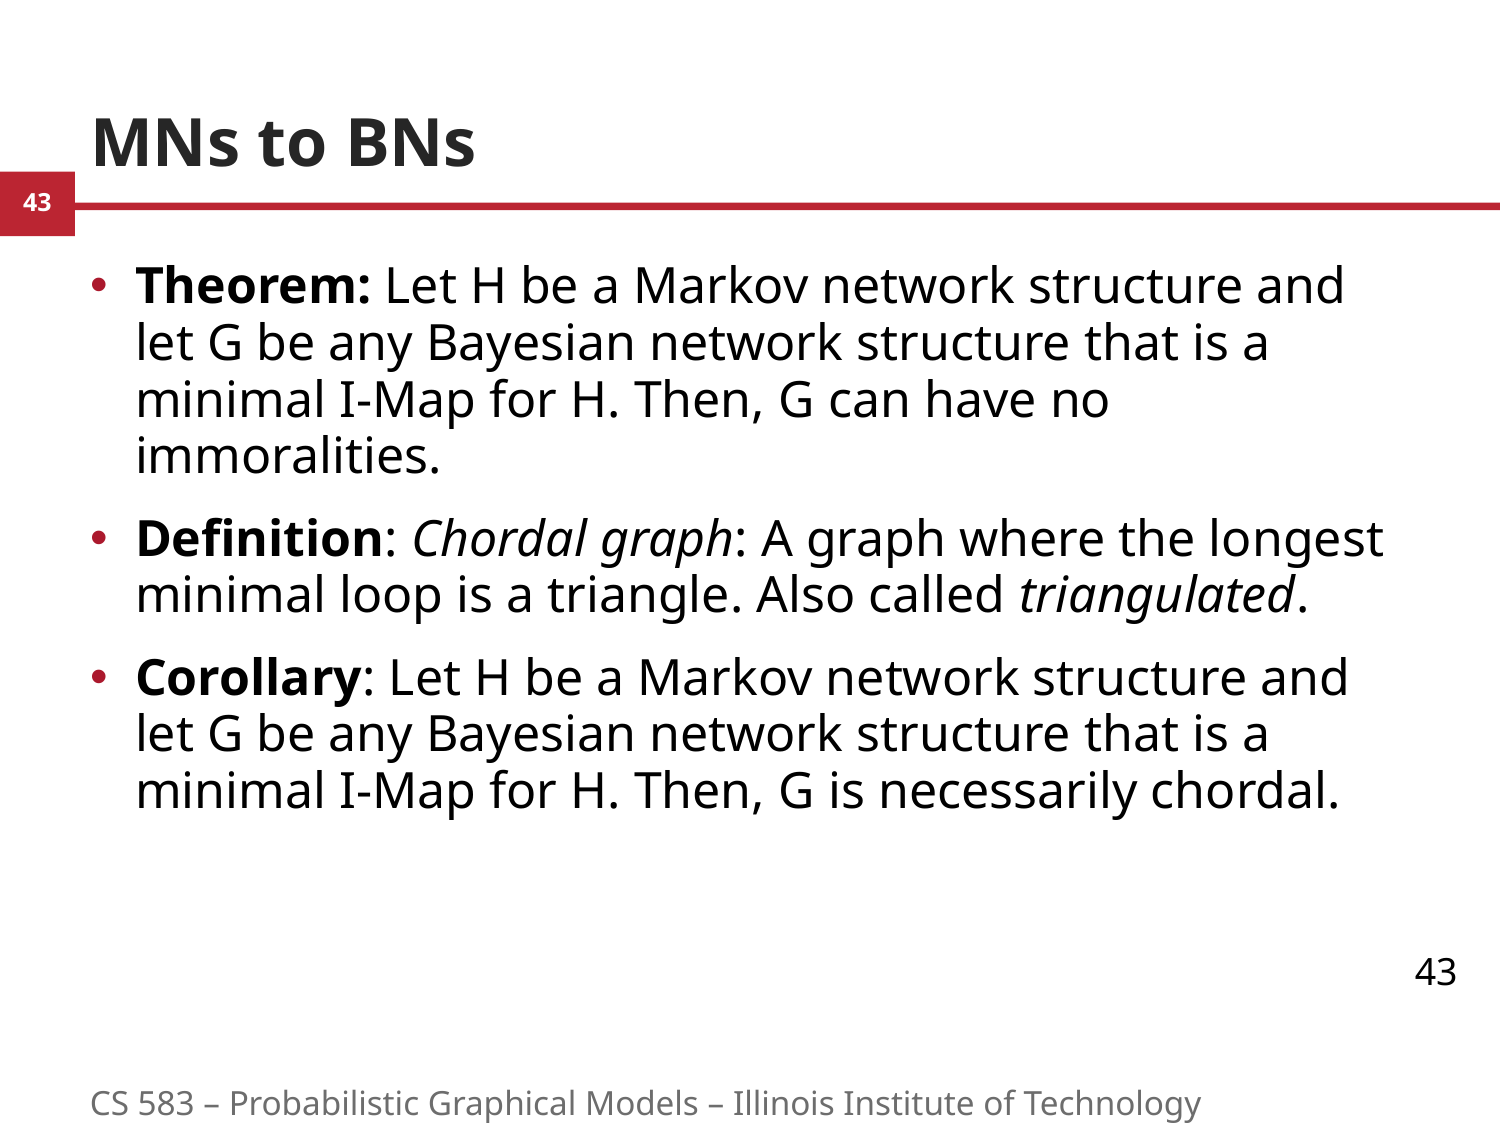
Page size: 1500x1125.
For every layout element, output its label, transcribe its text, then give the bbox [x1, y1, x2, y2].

footer CS 583 – Probabilistic Graphical Models – Illinois Institute of Technology [75, 1074, 1438, 1125]
title MNs to BNs [75, 56, 1425, 188]
slide_number 43 [1400, 940, 1500, 1026]
list Theorem: Let H be a Markov network structure and let G be any Bayesian network structure that is a minimal I-Map for H. Then, G can have no immoralities. Definition: Chordal graph: A graph where the longest minimal loop is a triangle. Also called triangulated. Corollary: Let H be a Markov network structure and let G be any Bayesian network structure that is a minimal I-Map for H. Then, G is necessarily chordal. [75, 249, 1425, 1013]
